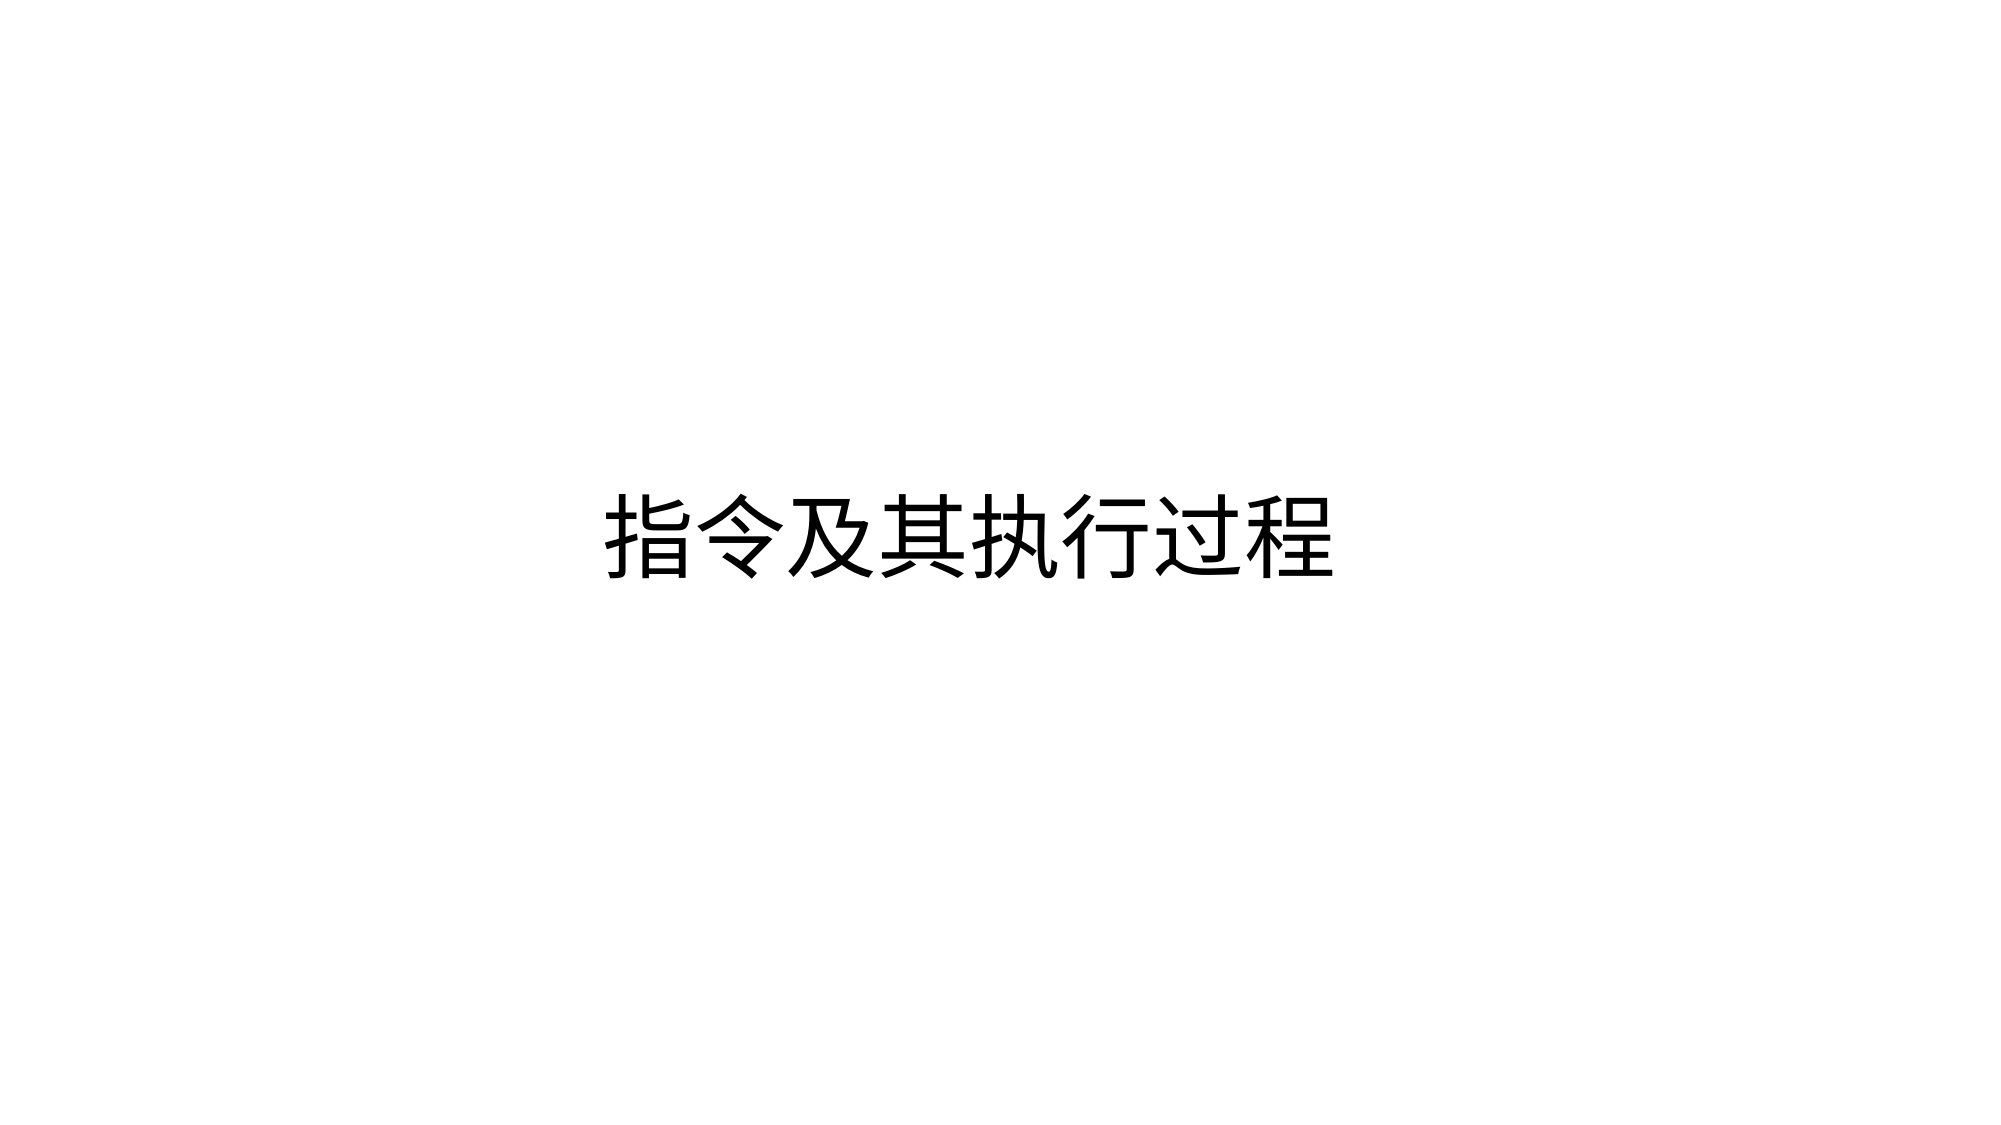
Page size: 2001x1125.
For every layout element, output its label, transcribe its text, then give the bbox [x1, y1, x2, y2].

title 指令及其执行过程 [137, 59, 1863, 1025]
